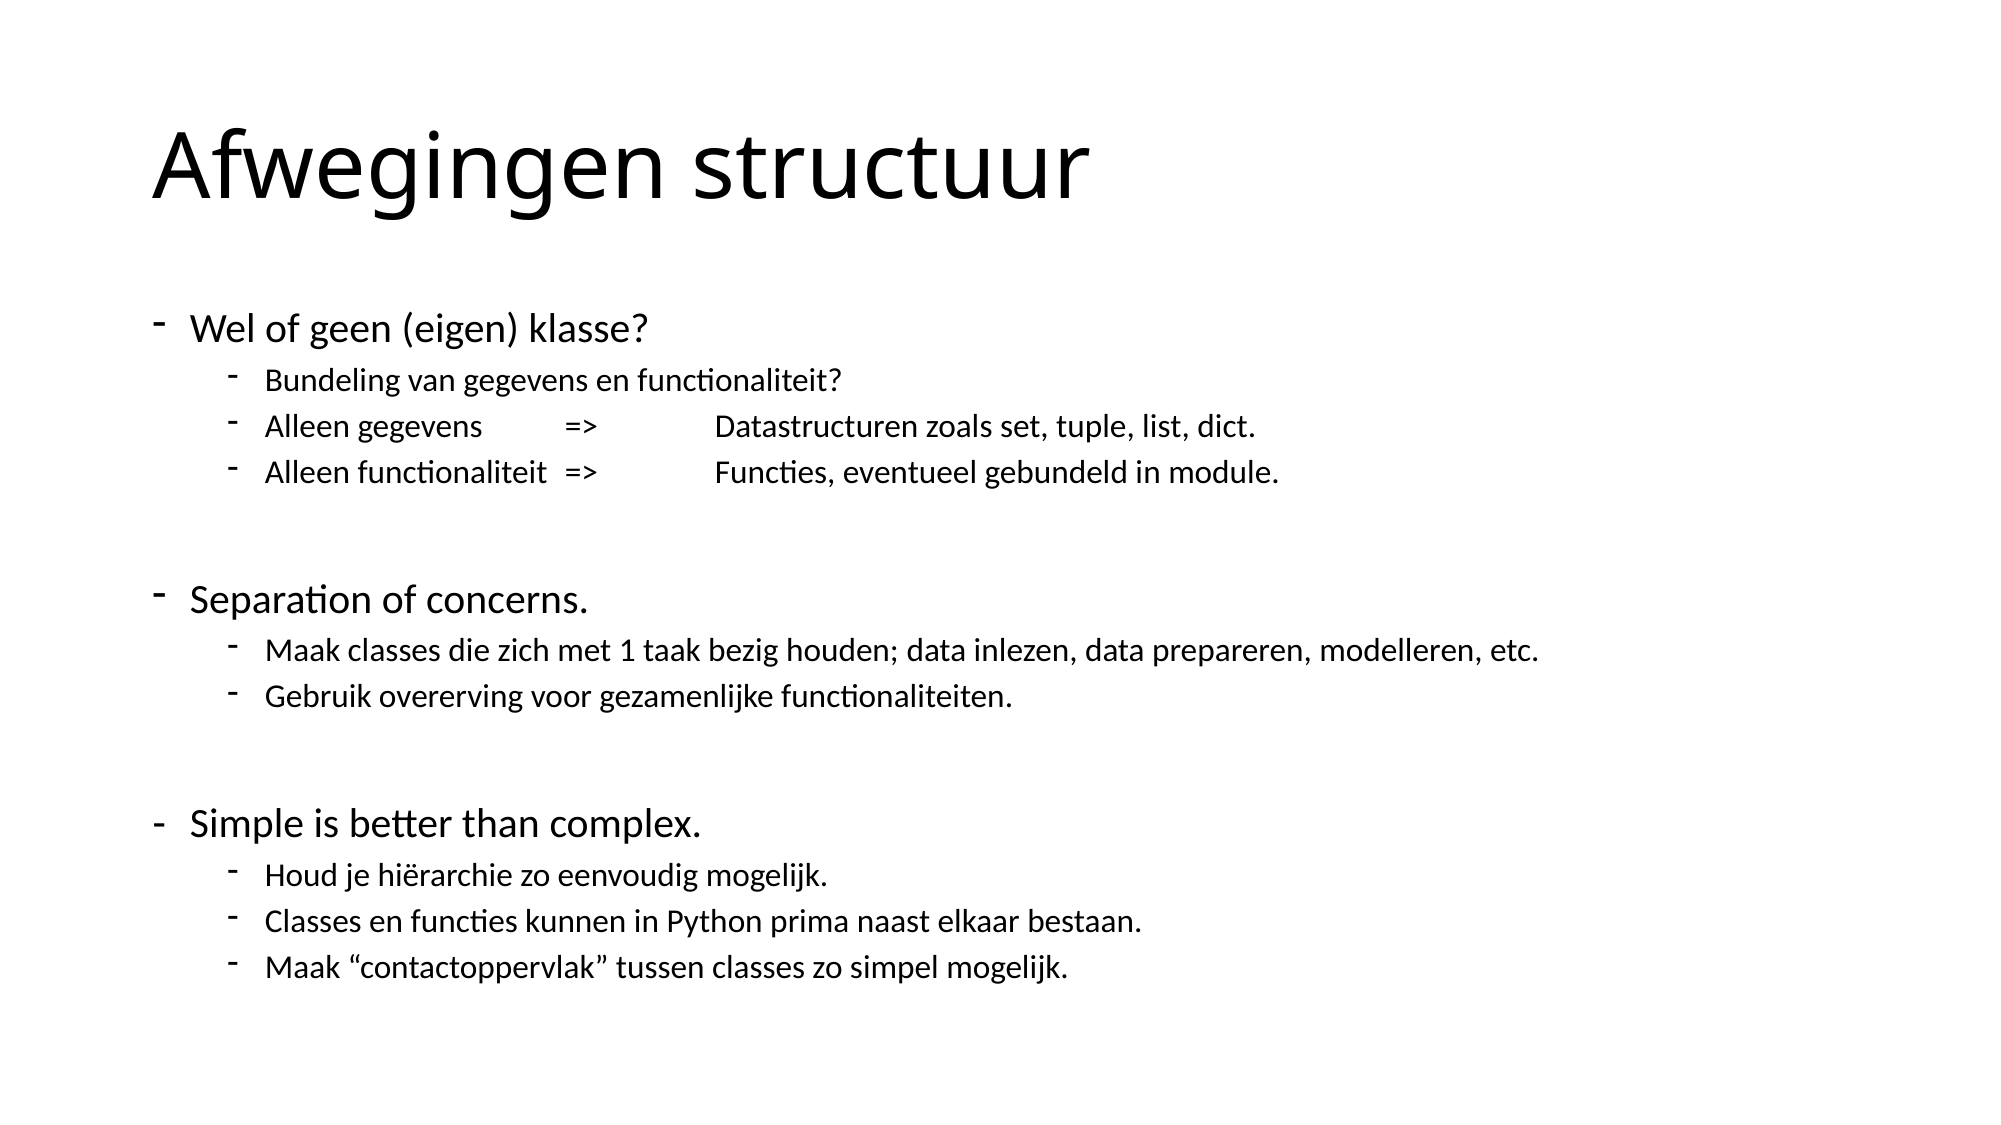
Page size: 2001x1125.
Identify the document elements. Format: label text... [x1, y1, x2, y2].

title Afwegingen structuur [137, 59, 1863, 278]
list Wel of geen (eigen) klasse? Bundeling van gegevens en functionaliteit? Alleen gegevens => Datastructuren zoals set, tuple, list, dict. Alleen functionaliteit => Functies, eventueel gebundeld in module. Separation of concerns. Maak classes die zich met 1 taak bezig houden; data inlezen, data prepareren, modelleren, etc. Gebruik overerving voor gezamenlijke functionaliteiten. Simple is better than complex. Houd je hiërarchie zo eenvoudig mogelijk. Classes en functies kunnen in Python prima naast elkaar bestaan. Maak “contactoppervlak” tussen classes zo simpel mogelijk. [137, 299, 1863, 1014]
